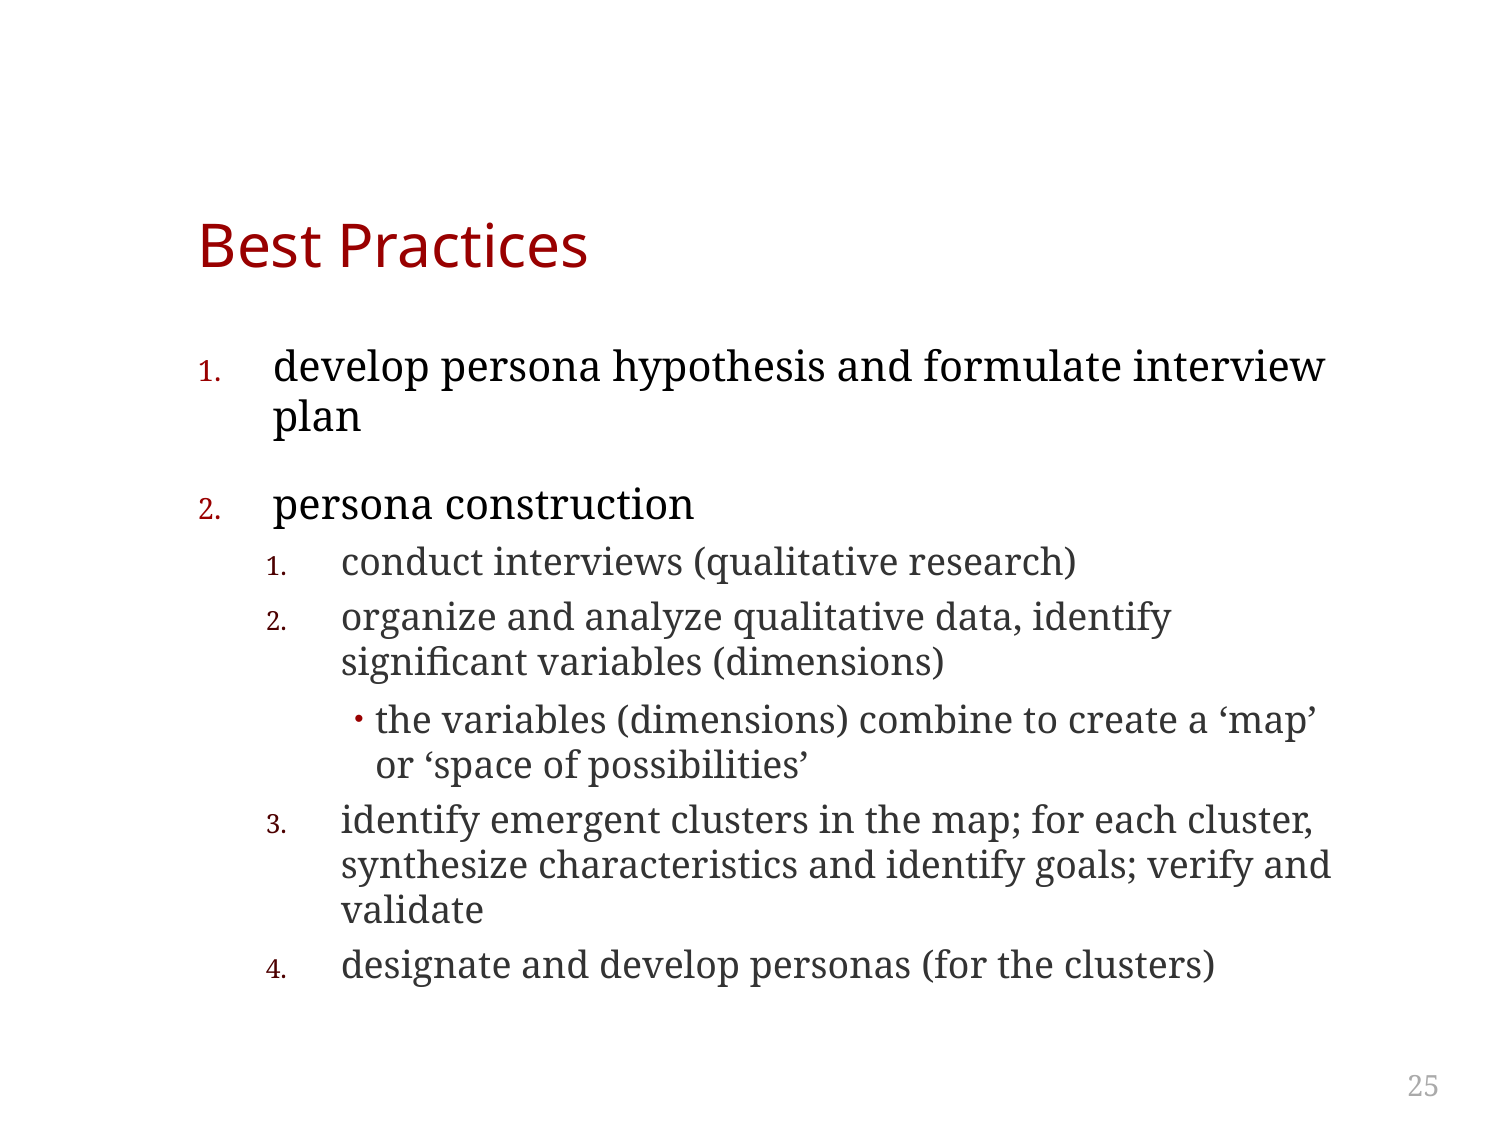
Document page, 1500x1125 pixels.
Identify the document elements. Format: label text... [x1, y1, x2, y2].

slide_number 25 [1349, 1050, 1498, 1125]
title Best Practices [190, 203, 1310, 337]
list develop persona hypothesis and formulate interview plan persona construction conduct interviews (qualitative research) organize and analyze qualitative data, identify significant variables (dimensions) the variables (dimensions) combine to create a ‘map’ or ‘space of possibilities’ identify emergent clusters in the map; for each cluster, synthesize characteristics and identify goals; verify and validate designate and develop personas (for the clusters) [190, 336, 1350, 1125]
